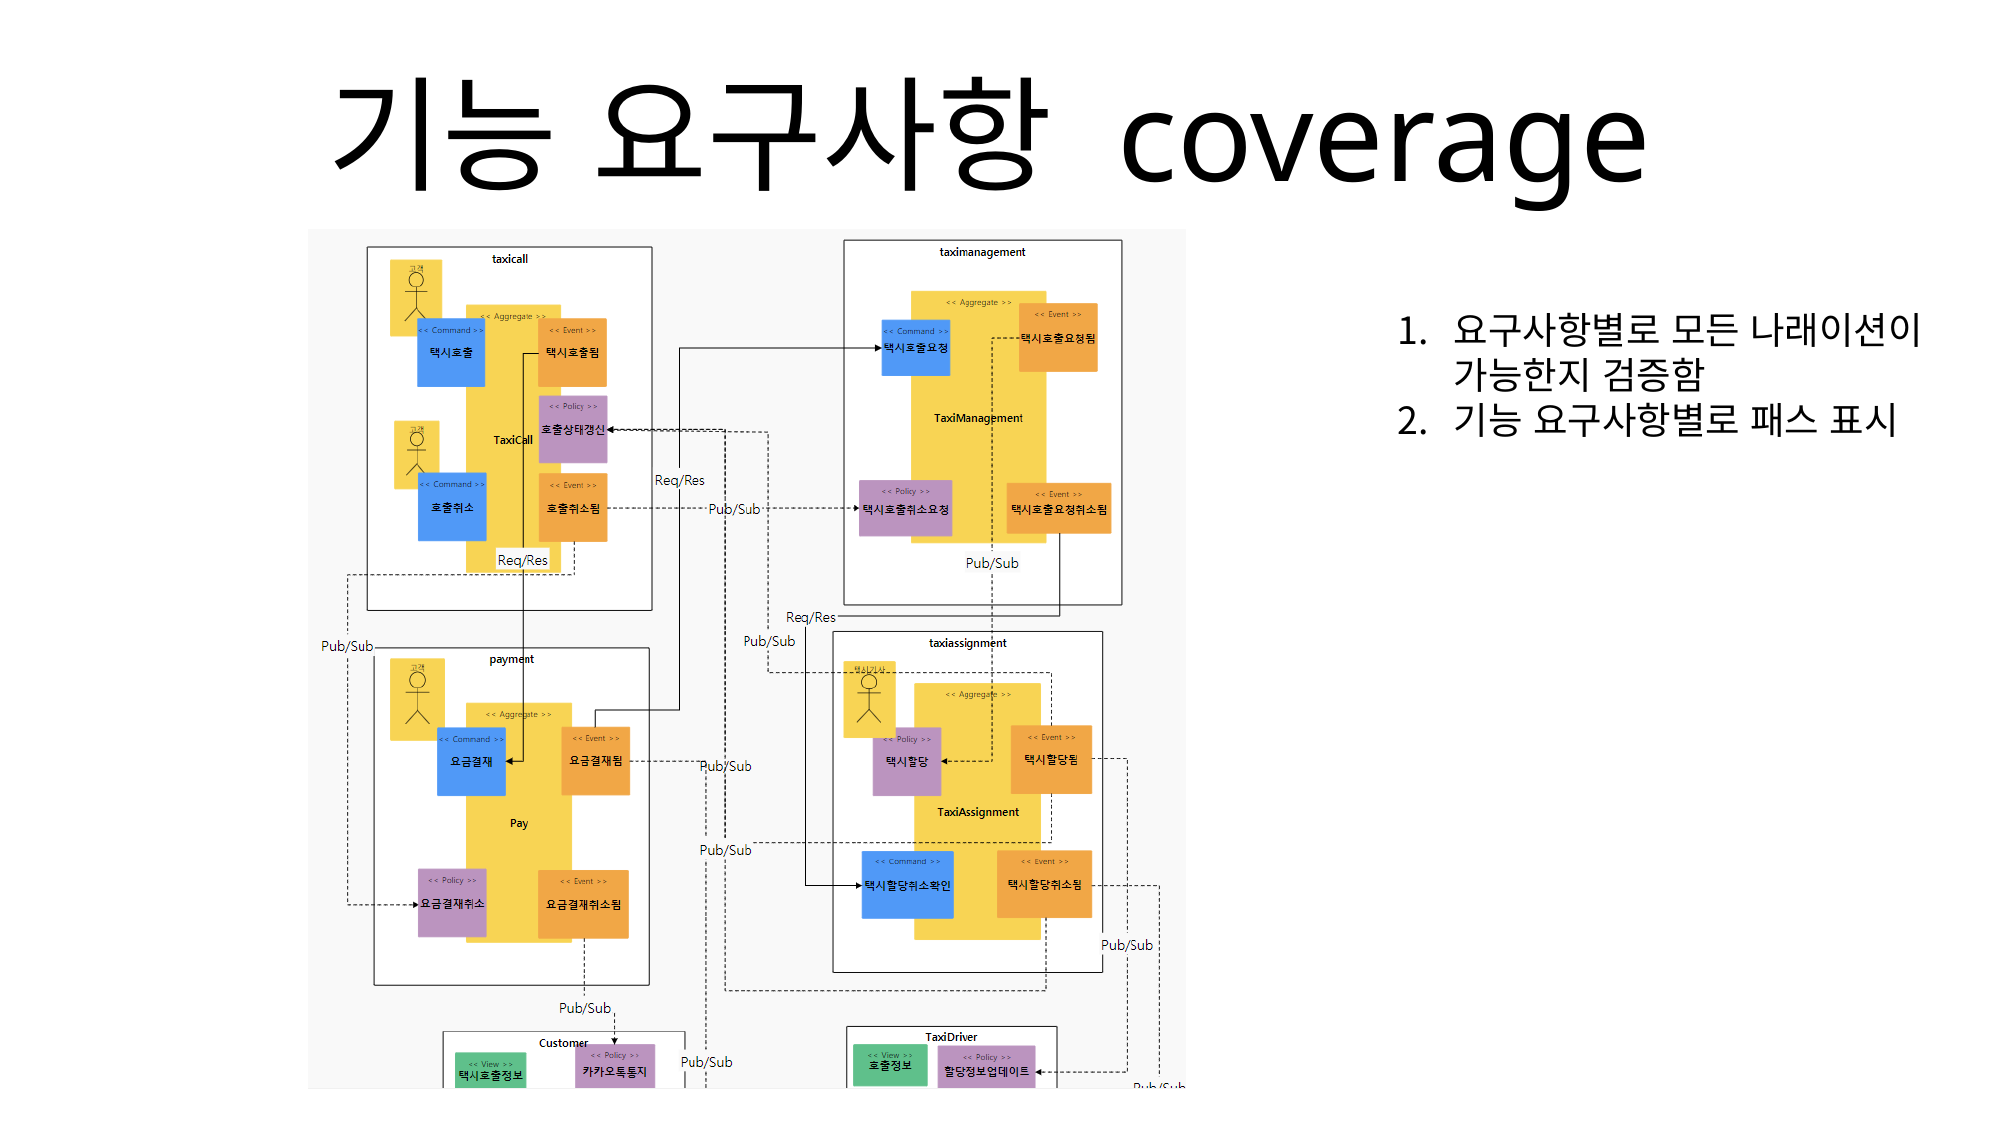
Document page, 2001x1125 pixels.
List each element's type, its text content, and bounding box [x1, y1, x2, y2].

text_box 기능 요구사항 coverage [126, 0, 1852, 217]
text_box 요구사항별로 모든 나래이션이 가능한지 검증함 기능 요구사항별로 패스 표시 [1382, 299, 1953, 450]
picture [308, 229, 1186, 1089]
